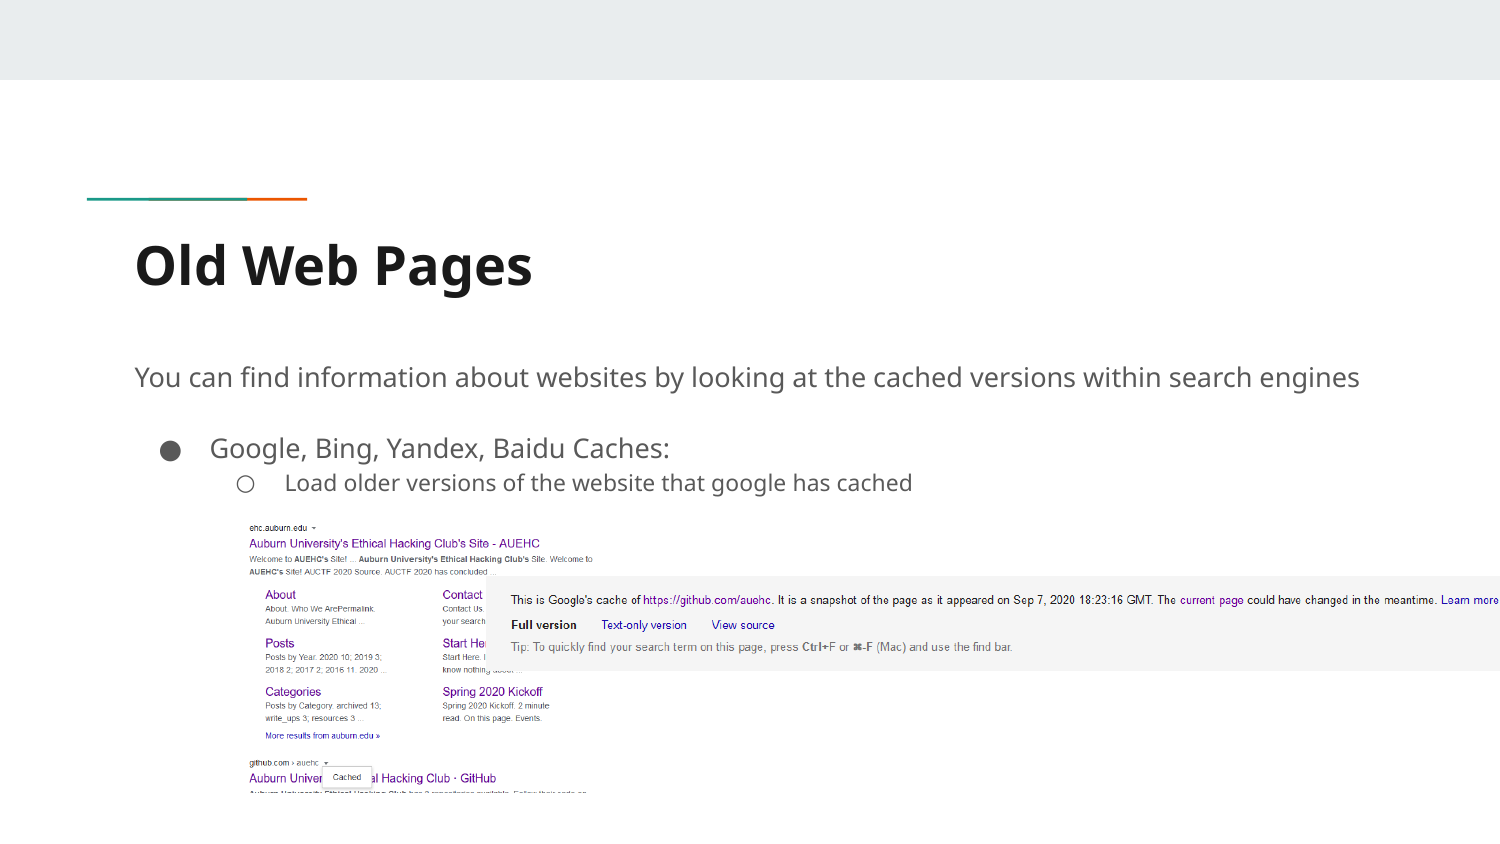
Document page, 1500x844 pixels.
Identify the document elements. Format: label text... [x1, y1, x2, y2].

title Old Web Pages [119, 216, 1381, 305]
list You can find information about websites by looking at the cached versions within search engines Google, Bing, Yandex, Baidu Caches: Load older versions of the website that google has cached [119, 341, 1381, 712]
picture [219, 511, 1500, 793]
